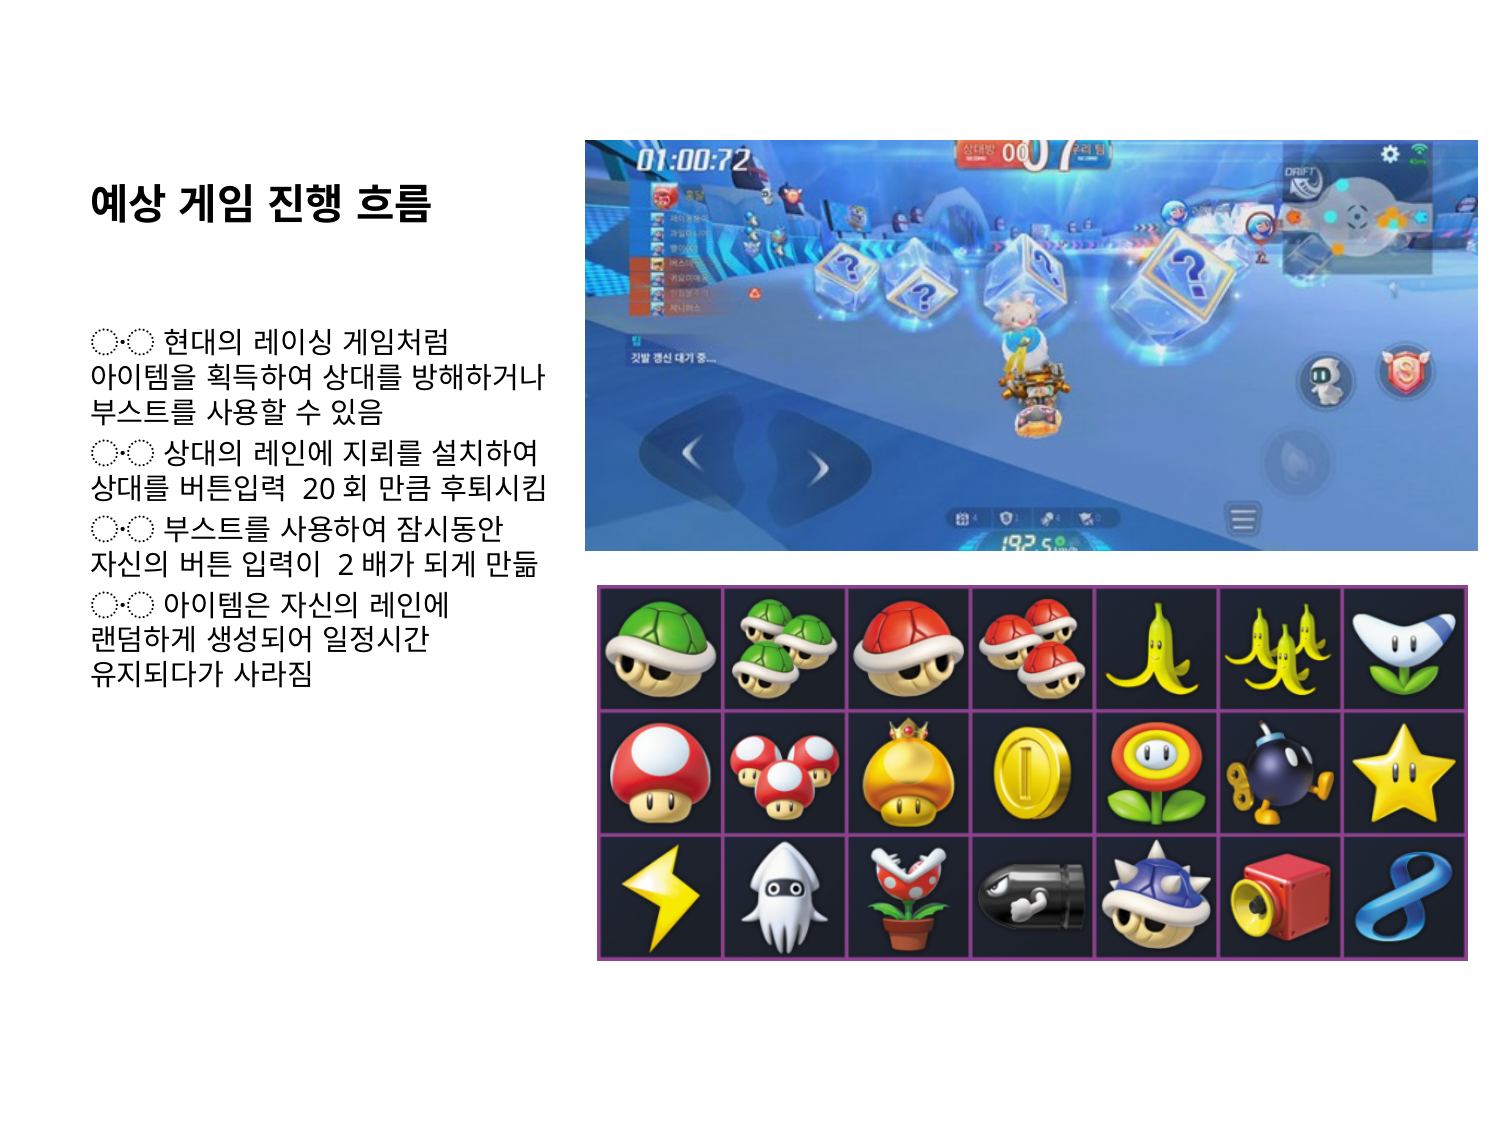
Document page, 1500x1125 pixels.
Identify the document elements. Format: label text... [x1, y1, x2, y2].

list 〮 현대의 레이싱 게임처럼 아이템을 획득하여 상대를 방해하거나 부스트를 사용할 수 있음 〮 상대의 레인에 지뢰를 설치하여 상대를 버튼입력 20회 만큼 후퇴시킴 〮 부스트를 사용하여 잠시동안 자신의 버튼 입력이 2배가 되게 만듦 〮 아이템은 자신의 레인에 랜덤하게 생성되어 일정시간 유지되다가 사라짐 [75, 235, 569, 1005]
picture [597, 585, 1468, 962]
title 예상 게임 진행 흐름 [75, 44, 569, 235]
picture [585, 140, 1478, 551]
